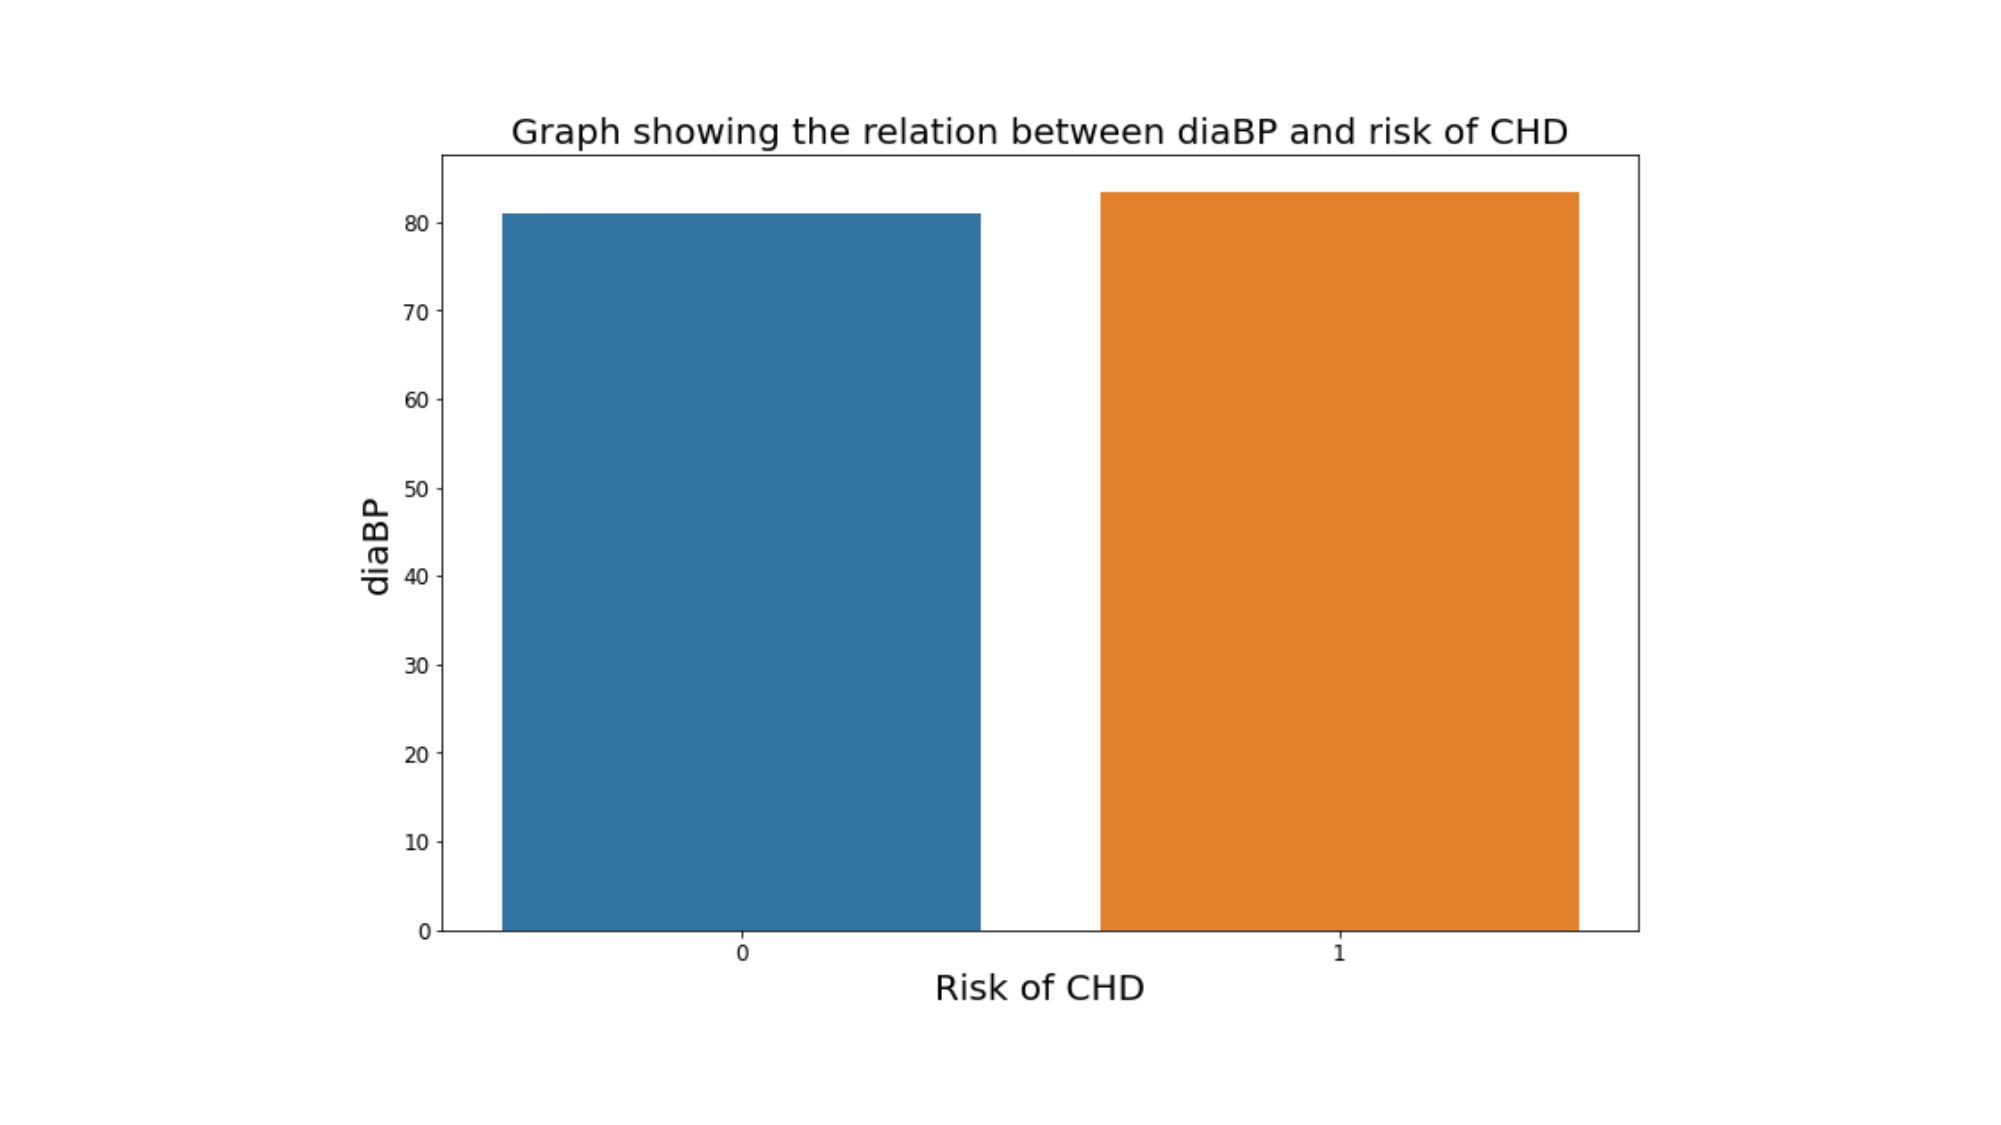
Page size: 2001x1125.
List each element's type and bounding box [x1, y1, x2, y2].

picture [349, 105, 1651, 1020]
